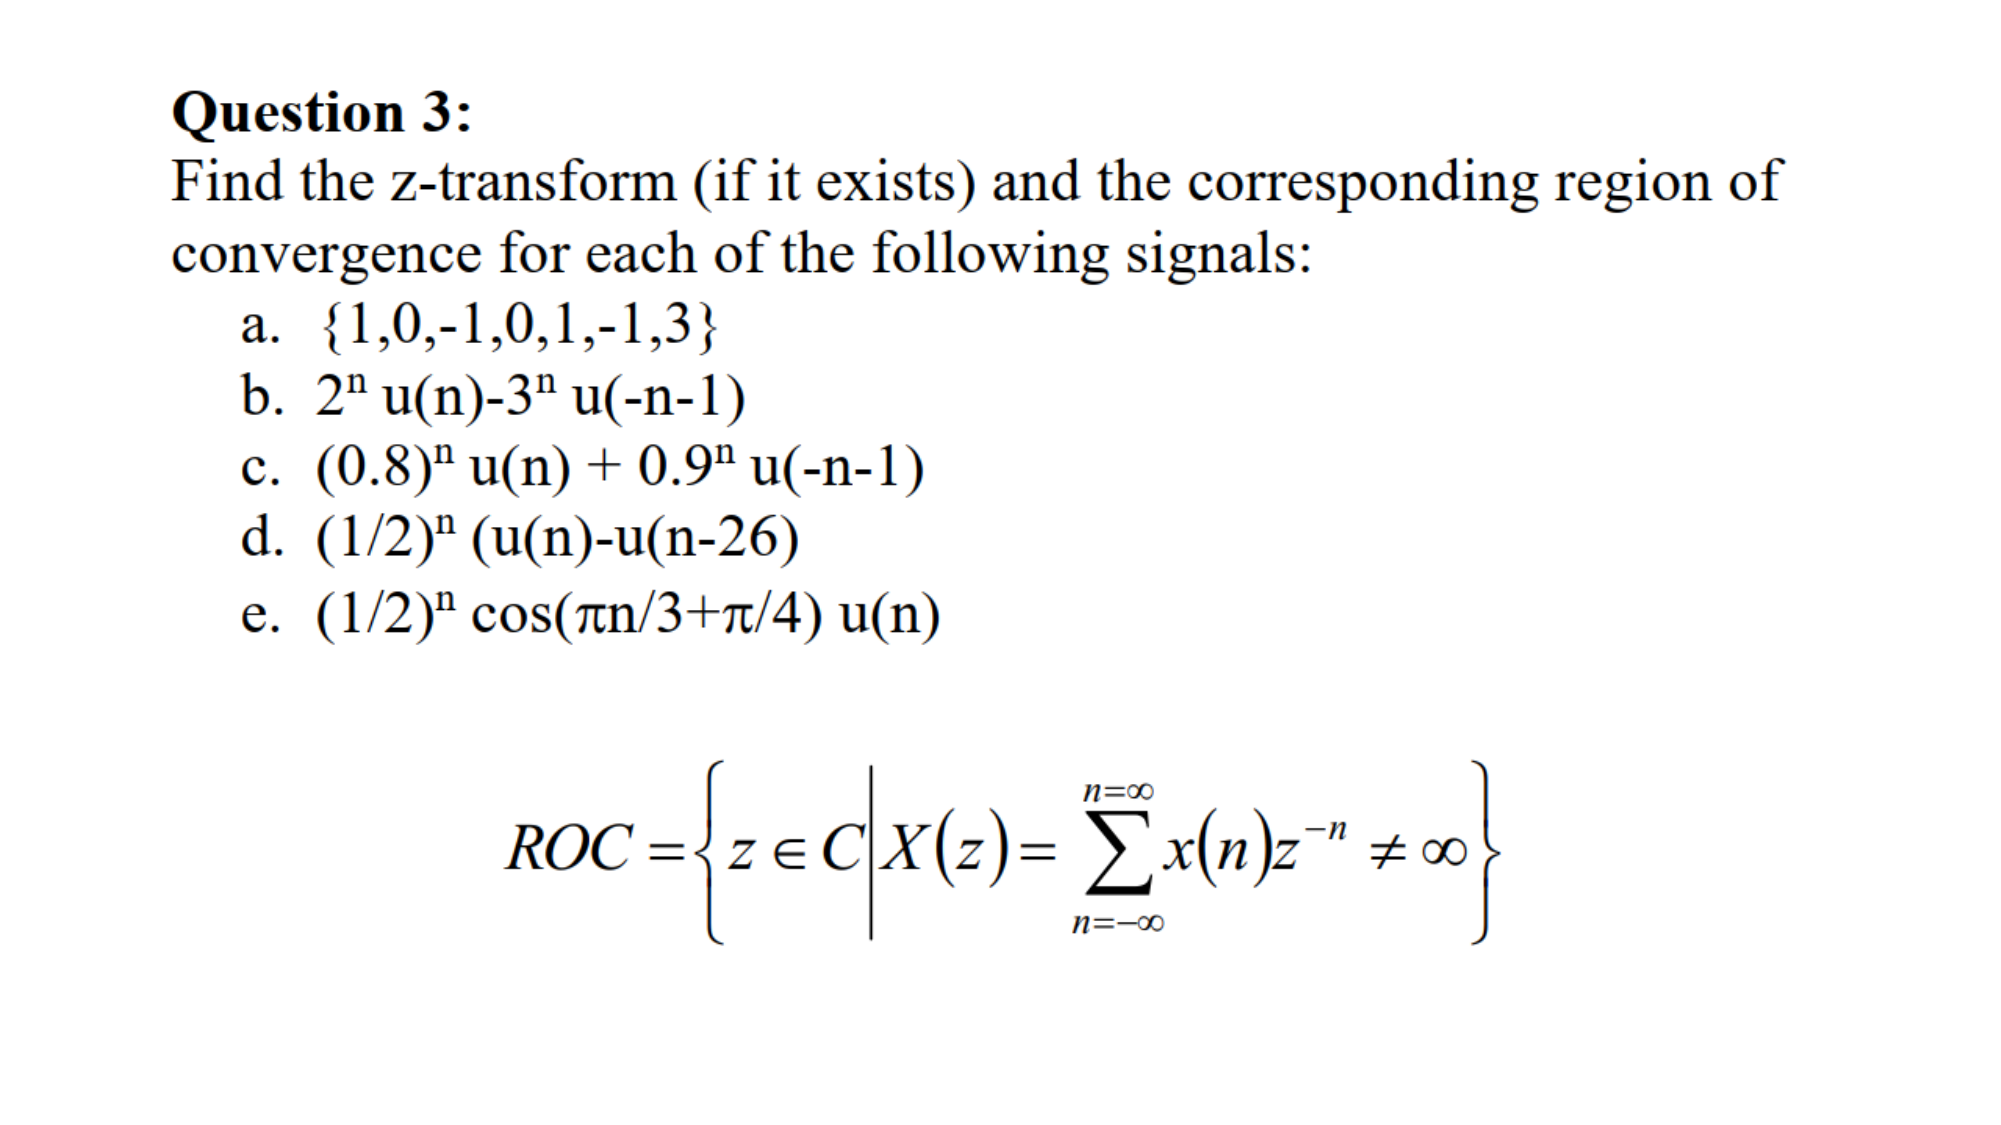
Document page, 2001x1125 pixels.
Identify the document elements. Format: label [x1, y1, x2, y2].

picture [491, 736, 1509, 957]
picture [141, 65, 1818, 681]
